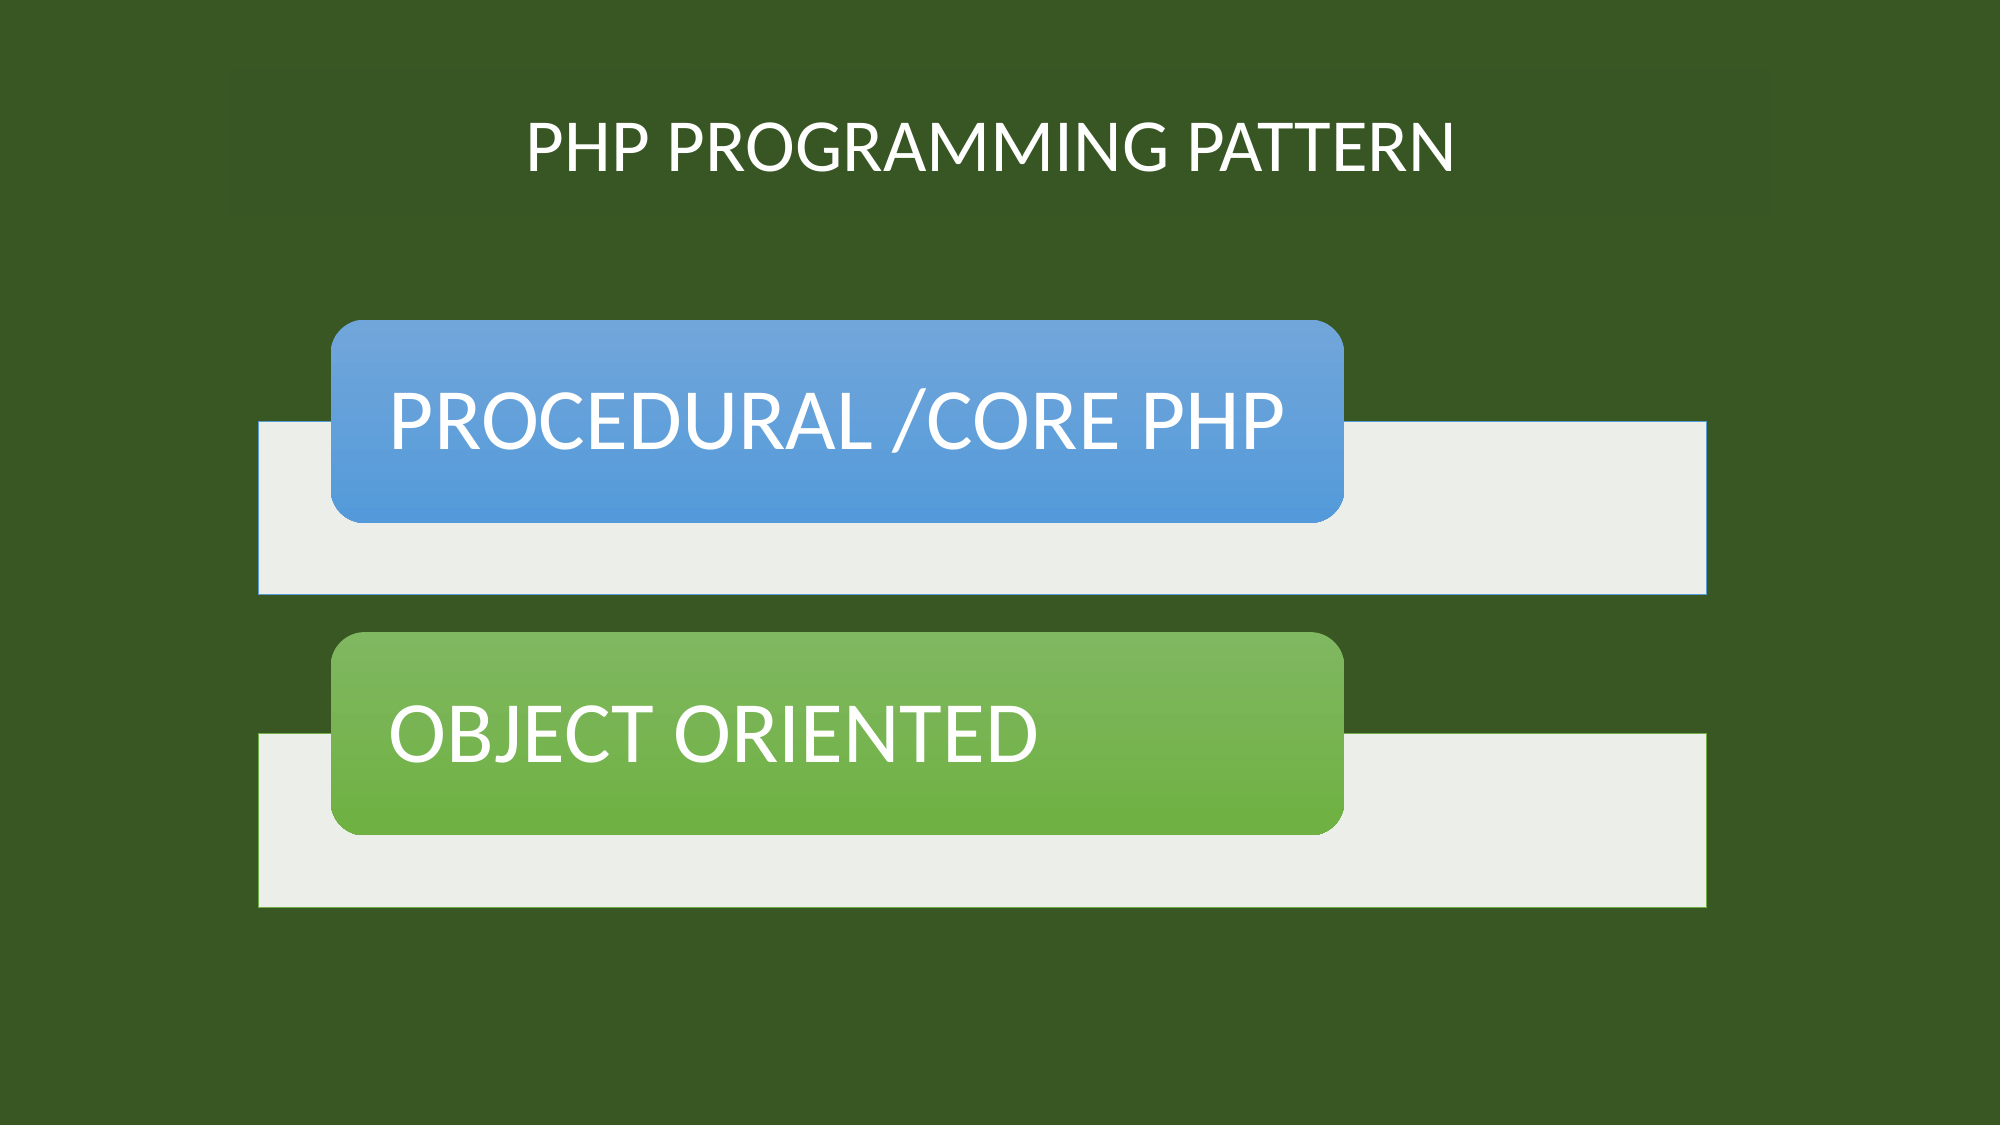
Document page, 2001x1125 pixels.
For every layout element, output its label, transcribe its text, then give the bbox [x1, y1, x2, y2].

text_box PHP PROGRAMMING PATTERN [228, 68, 1772, 216]
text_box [258, 287, 1707, 940]
